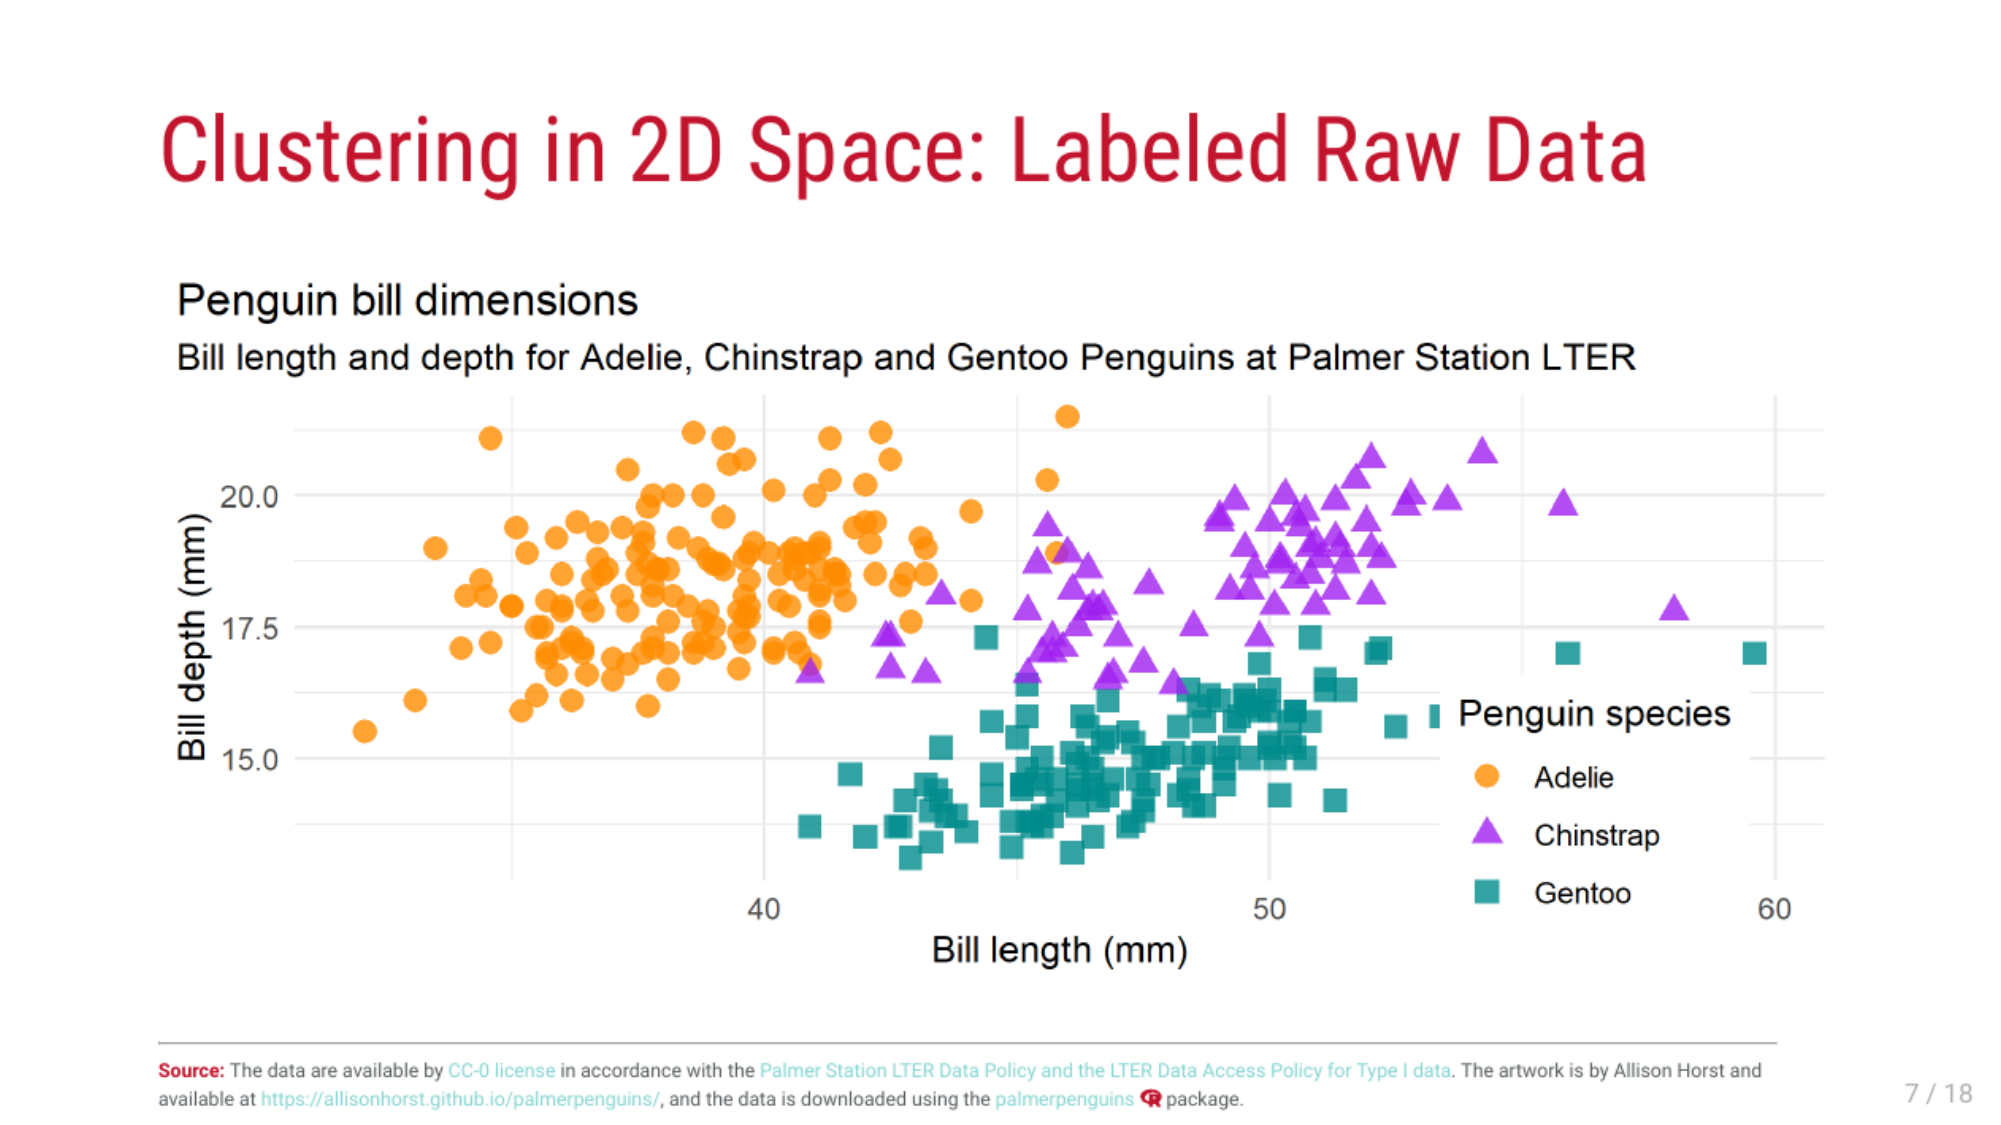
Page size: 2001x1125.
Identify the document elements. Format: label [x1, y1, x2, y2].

list [0, 0, 2000, 1125]
